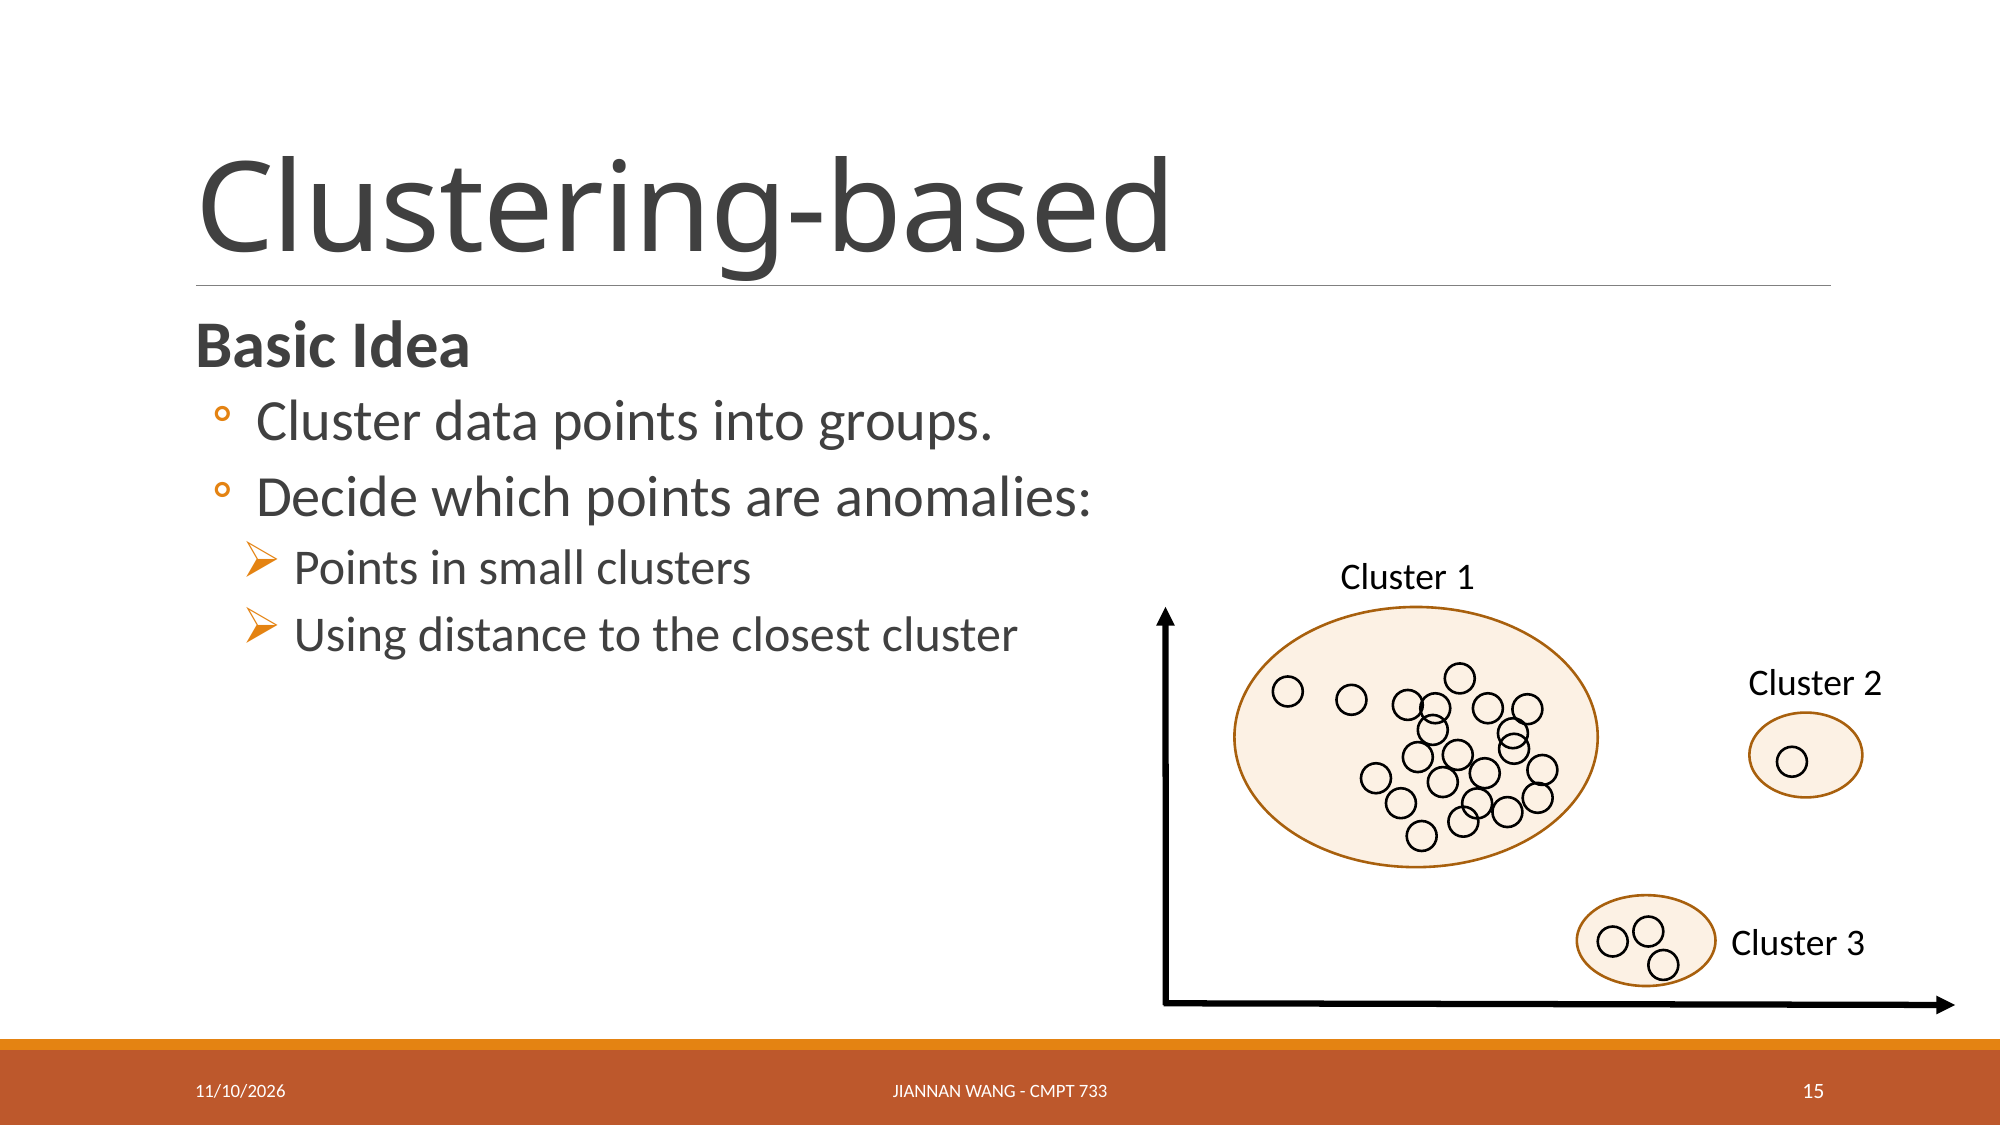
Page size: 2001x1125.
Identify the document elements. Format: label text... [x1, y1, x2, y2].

text_box [1443, 662, 1477, 695]
text_box [1441, 738, 1475, 772]
text_box [1384, 786, 1418, 820]
text_box [1775, 745, 1809, 779]
text_box [1426, 765, 1460, 799]
text_box [1468, 756, 1502, 790]
text_box [1521, 783, 1554, 815]
text_box Cluster 3 [1716, 910, 1881, 970]
text_box [1497, 740, 1531, 766]
text_box [1447, 805, 1480, 838]
text_box Cluster 1 [1325, 544, 1490, 605]
slide_number 15 [1624, 1059, 1840, 1120]
text_box [1271, 675, 1305, 708]
text_box [1596, 925, 1630, 958]
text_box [1163, 1002, 1956, 1006]
text_box [1416, 713, 1450, 747]
text_box [1584, 963, 1709, 988]
text_box [1496, 716, 1530, 750]
text_box [1405, 819, 1438, 853]
text_box [1511, 692, 1544, 726]
text_box [1471, 691, 1505, 725]
text_box [1359, 761, 1393, 795]
text_box [1526, 753, 1559, 787]
list Basic Idea Cluster data points into groups. Decide which points are anomalies: Points in small clusters Using distance to the closest cluster [180, 302, 1830, 963]
text_box [1647, 948, 1680, 982]
title Clustering-based [180, 47, 1830, 285]
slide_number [180, 1059, 586, 1120]
text_box [1460, 787, 1494, 820]
text_box [1491, 795, 1524, 829]
text_box [1335, 683, 1368, 717]
text_box [1418, 691, 1452, 720]
text_box [1391, 688, 1423, 722]
text_box [1830, 715, 1864, 795]
text_box [1401, 740, 1435, 774]
text_box [1632, 915, 1665, 948]
text_box Cluster 2 [1733, 650, 1898, 711]
footer Jiannan Wang - CMPT 733 [604, 1059, 1396, 1120]
